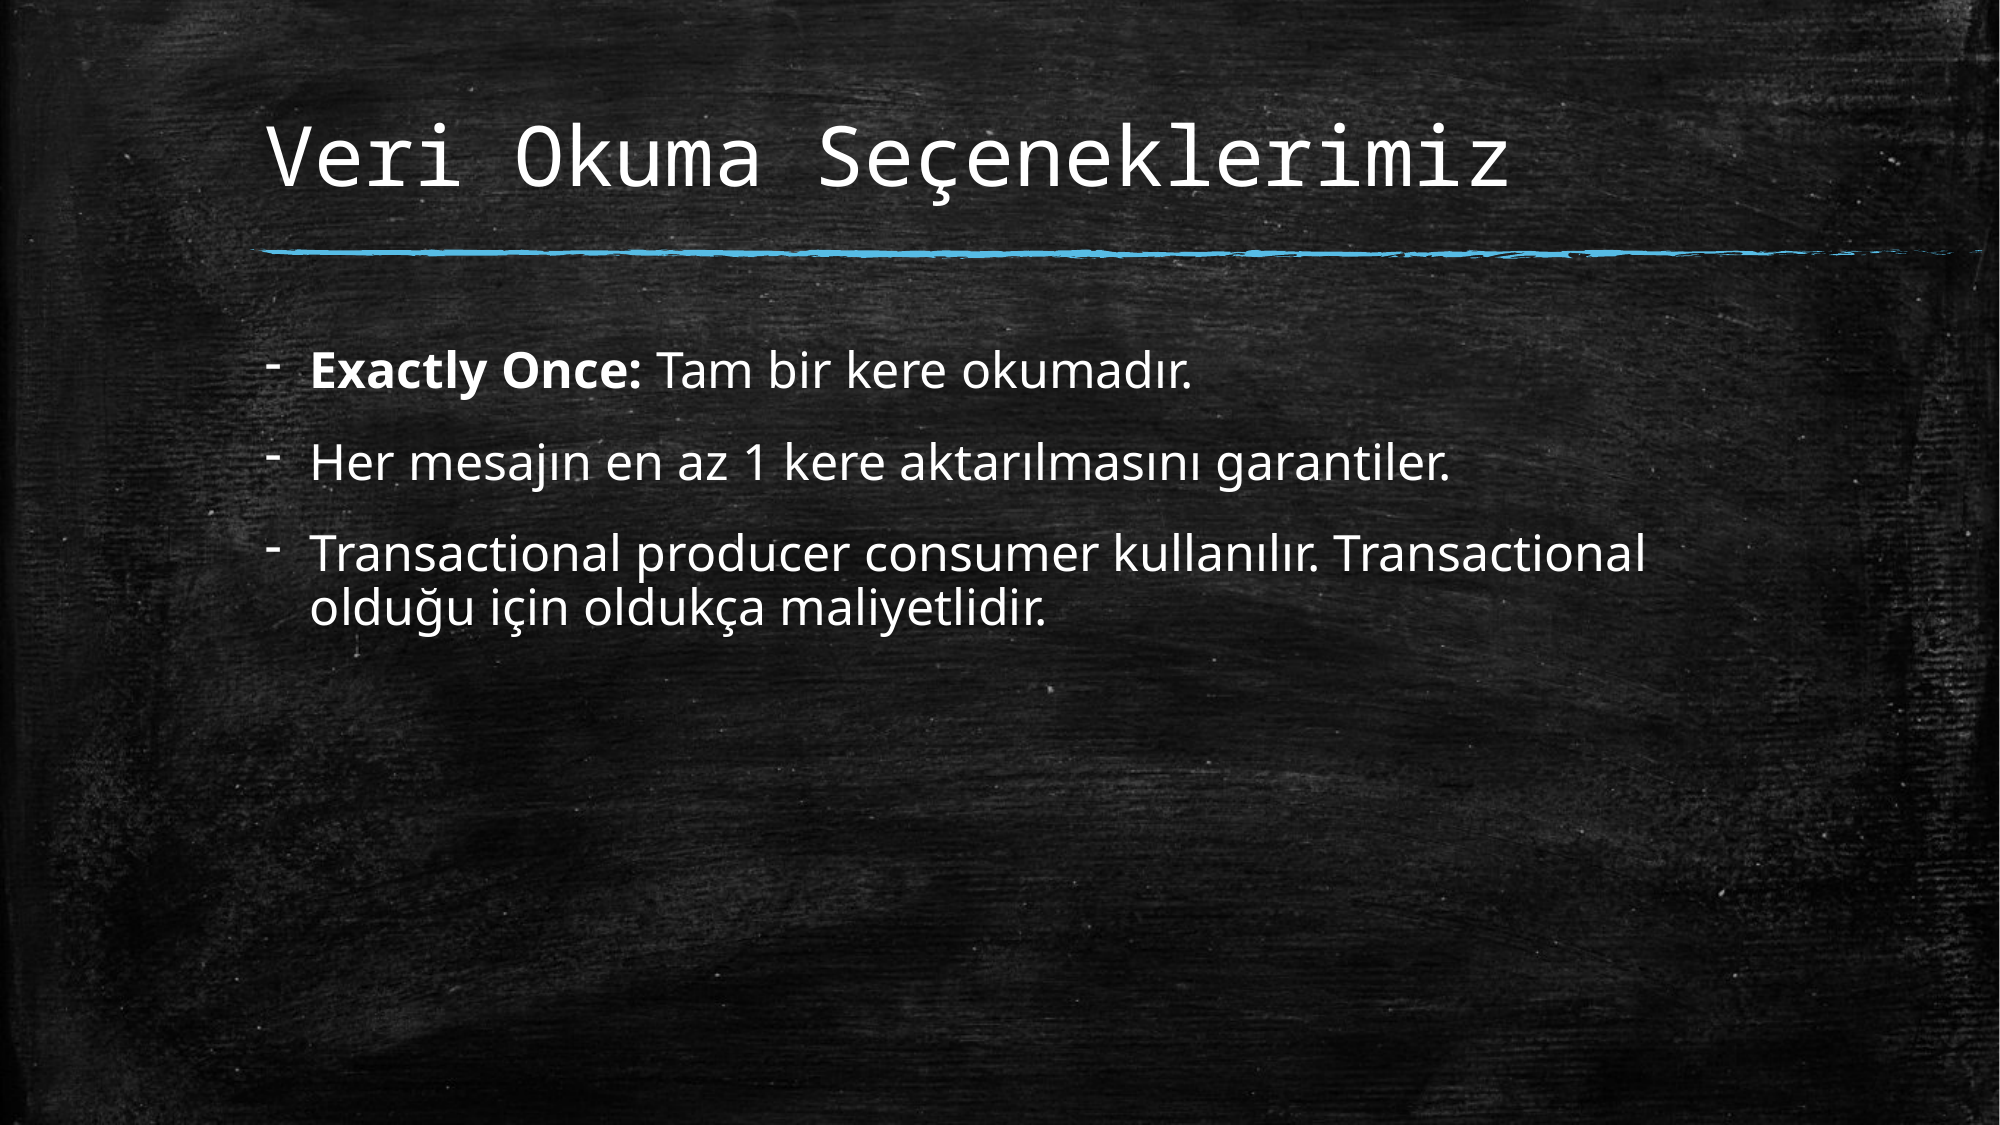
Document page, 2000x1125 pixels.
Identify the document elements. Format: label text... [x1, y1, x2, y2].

title Veri Okuma Seçeneklerimiz [249, 45, 1750, 213]
list Exactly Once: Tam bir kere okumadır. Her mesajın en az 1 kere aktarılmasını garantiler. Transactional producer consumer kullanılır. Transactional olduğu için oldukça maliyetlidir. [249, 338, 1750, 931]
